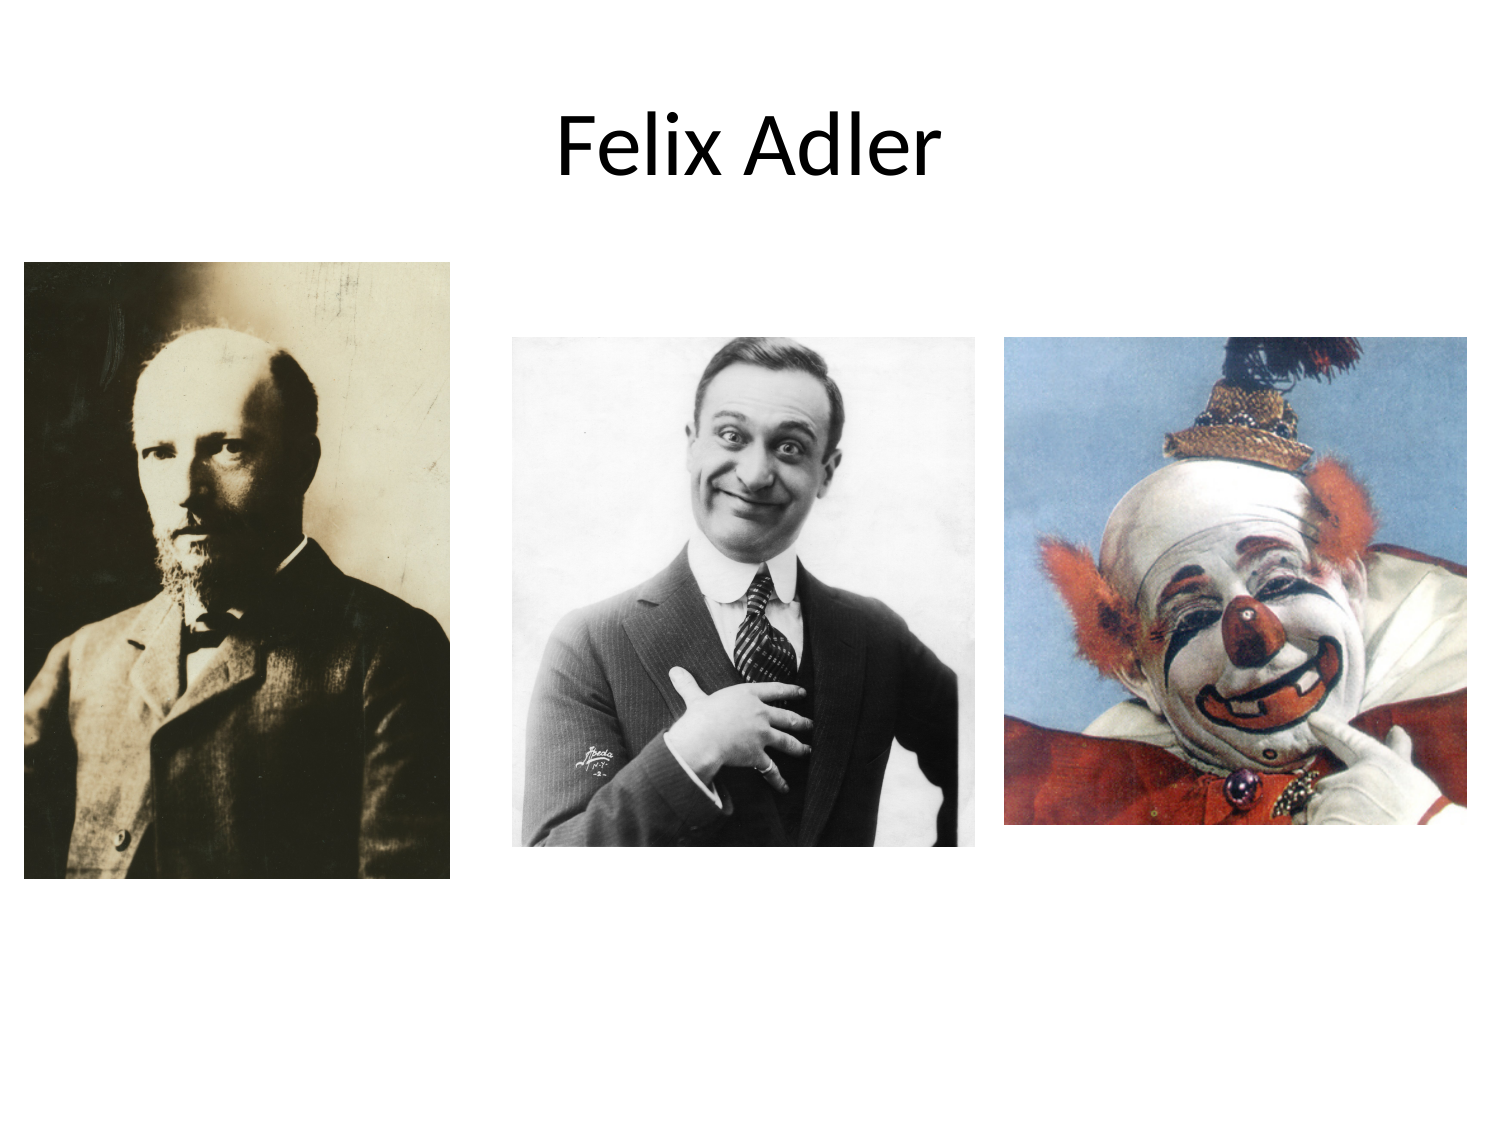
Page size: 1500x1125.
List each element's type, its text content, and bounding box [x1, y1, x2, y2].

title Felix Adler [75, 45, 1425, 233]
picture [1004, 337, 1467, 826]
picture [24, 262, 450, 879]
picture [512, 337, 976, 847]
